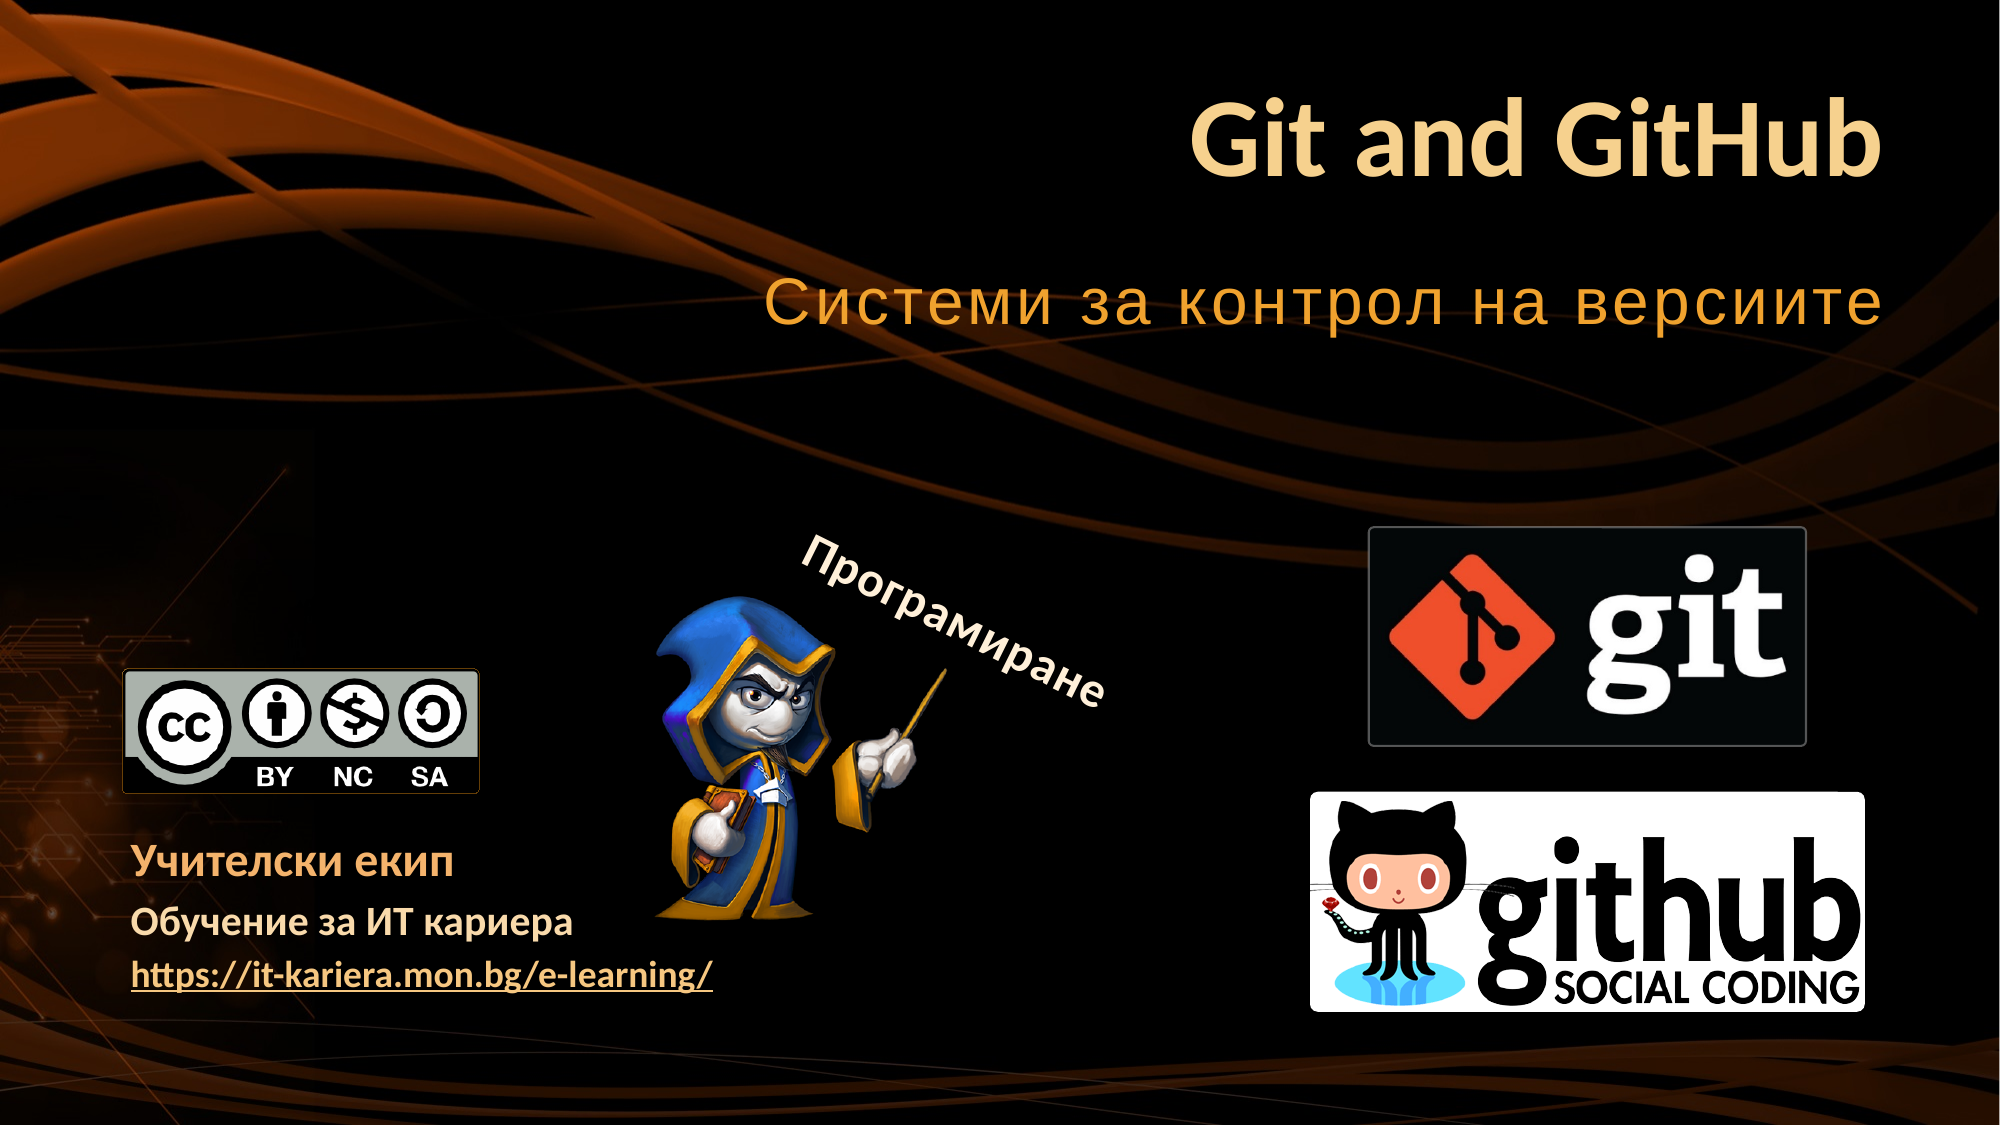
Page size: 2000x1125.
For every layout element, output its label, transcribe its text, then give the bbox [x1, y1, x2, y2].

picture [0, 0, 2000, 1125]
title Git and GitHub [587, 75, 1885, 205]
subtitle Системи за контрол на версиите [587, 254, 1885, 387]
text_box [122, 594, 950, 1009]
text_box Програмиране [751, 499, 1160, 747]
